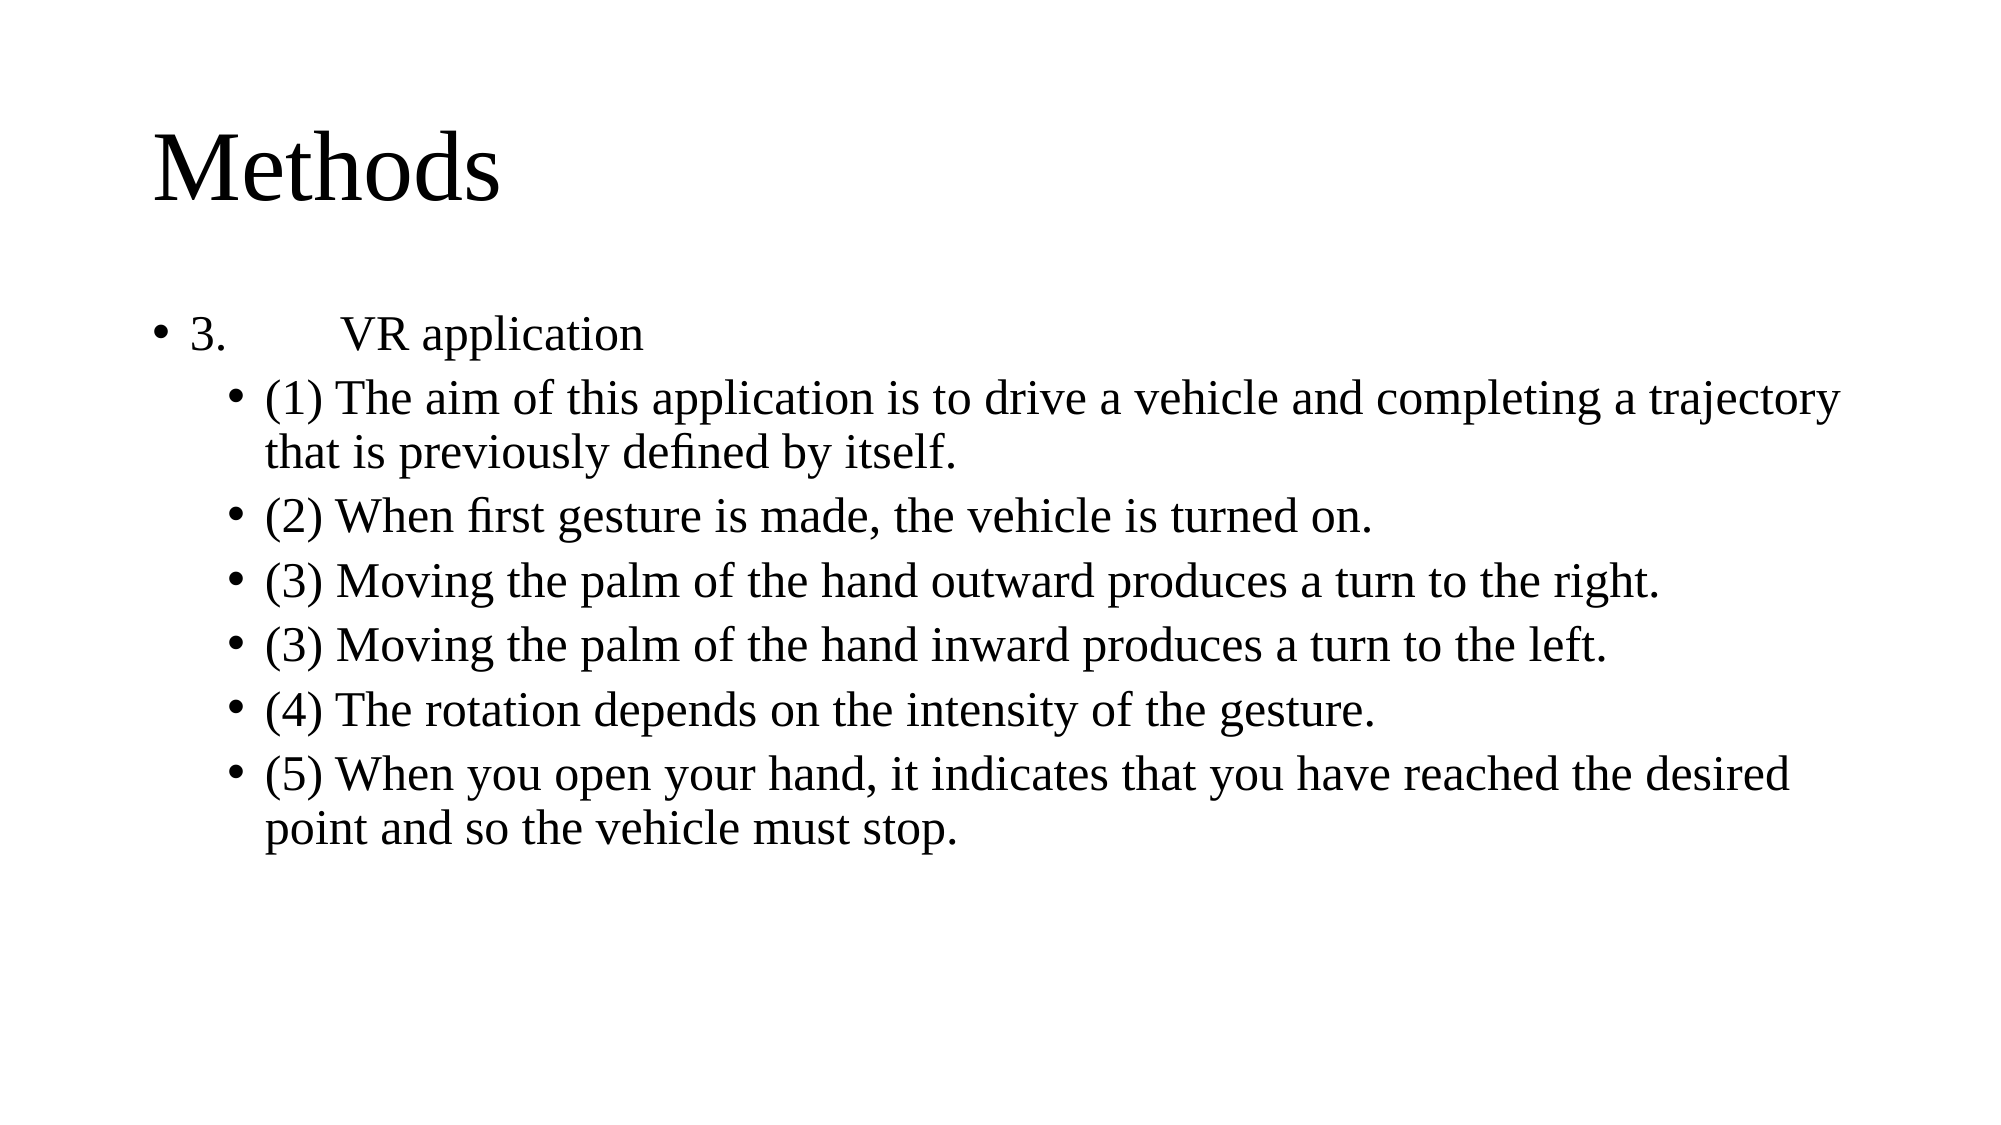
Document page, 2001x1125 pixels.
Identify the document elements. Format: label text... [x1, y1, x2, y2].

title Methods [137, 59, 1863, 278]
list 3. VR application (1) The aim of this application is to drive a vehicle and completing a trajectory that is previously deﬁned by itself. (2) When ﬁrst gesture is made, the vehicle is turned on. (3) Moving the palm of the hand outward produces a turn to the right. (3) Moving the palm of the hand inward produces a turn to the left. (4) The rotation depends on the intensity of the gesture. (5) When you open your hand, it indicates that you have reached the desired point and so the vehicle must stop. [137, 299, 1863, 1014]
